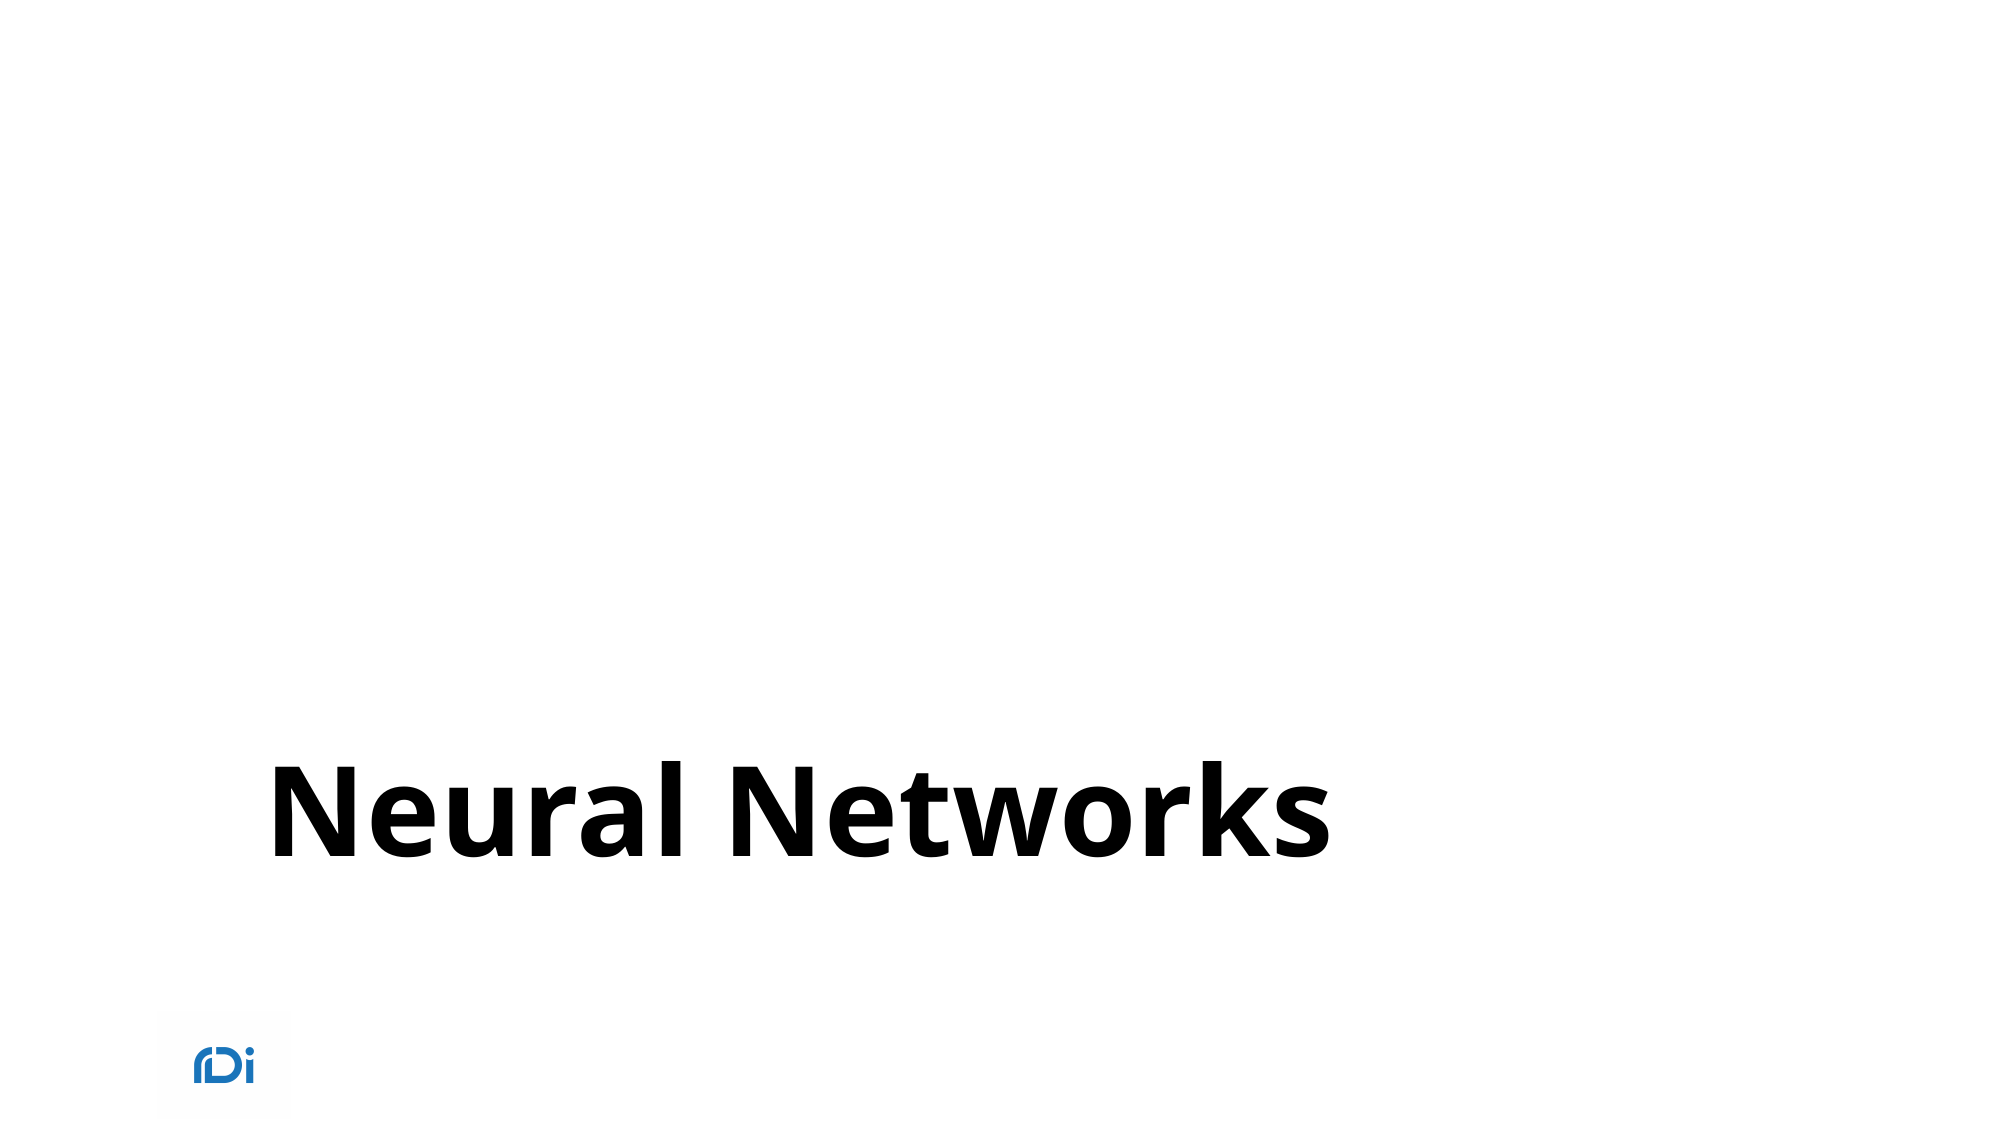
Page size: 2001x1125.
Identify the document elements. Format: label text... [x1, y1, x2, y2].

title Neural Networks [249, 184, 1750, 891]
picture [157, 1011, 291, 1119]
